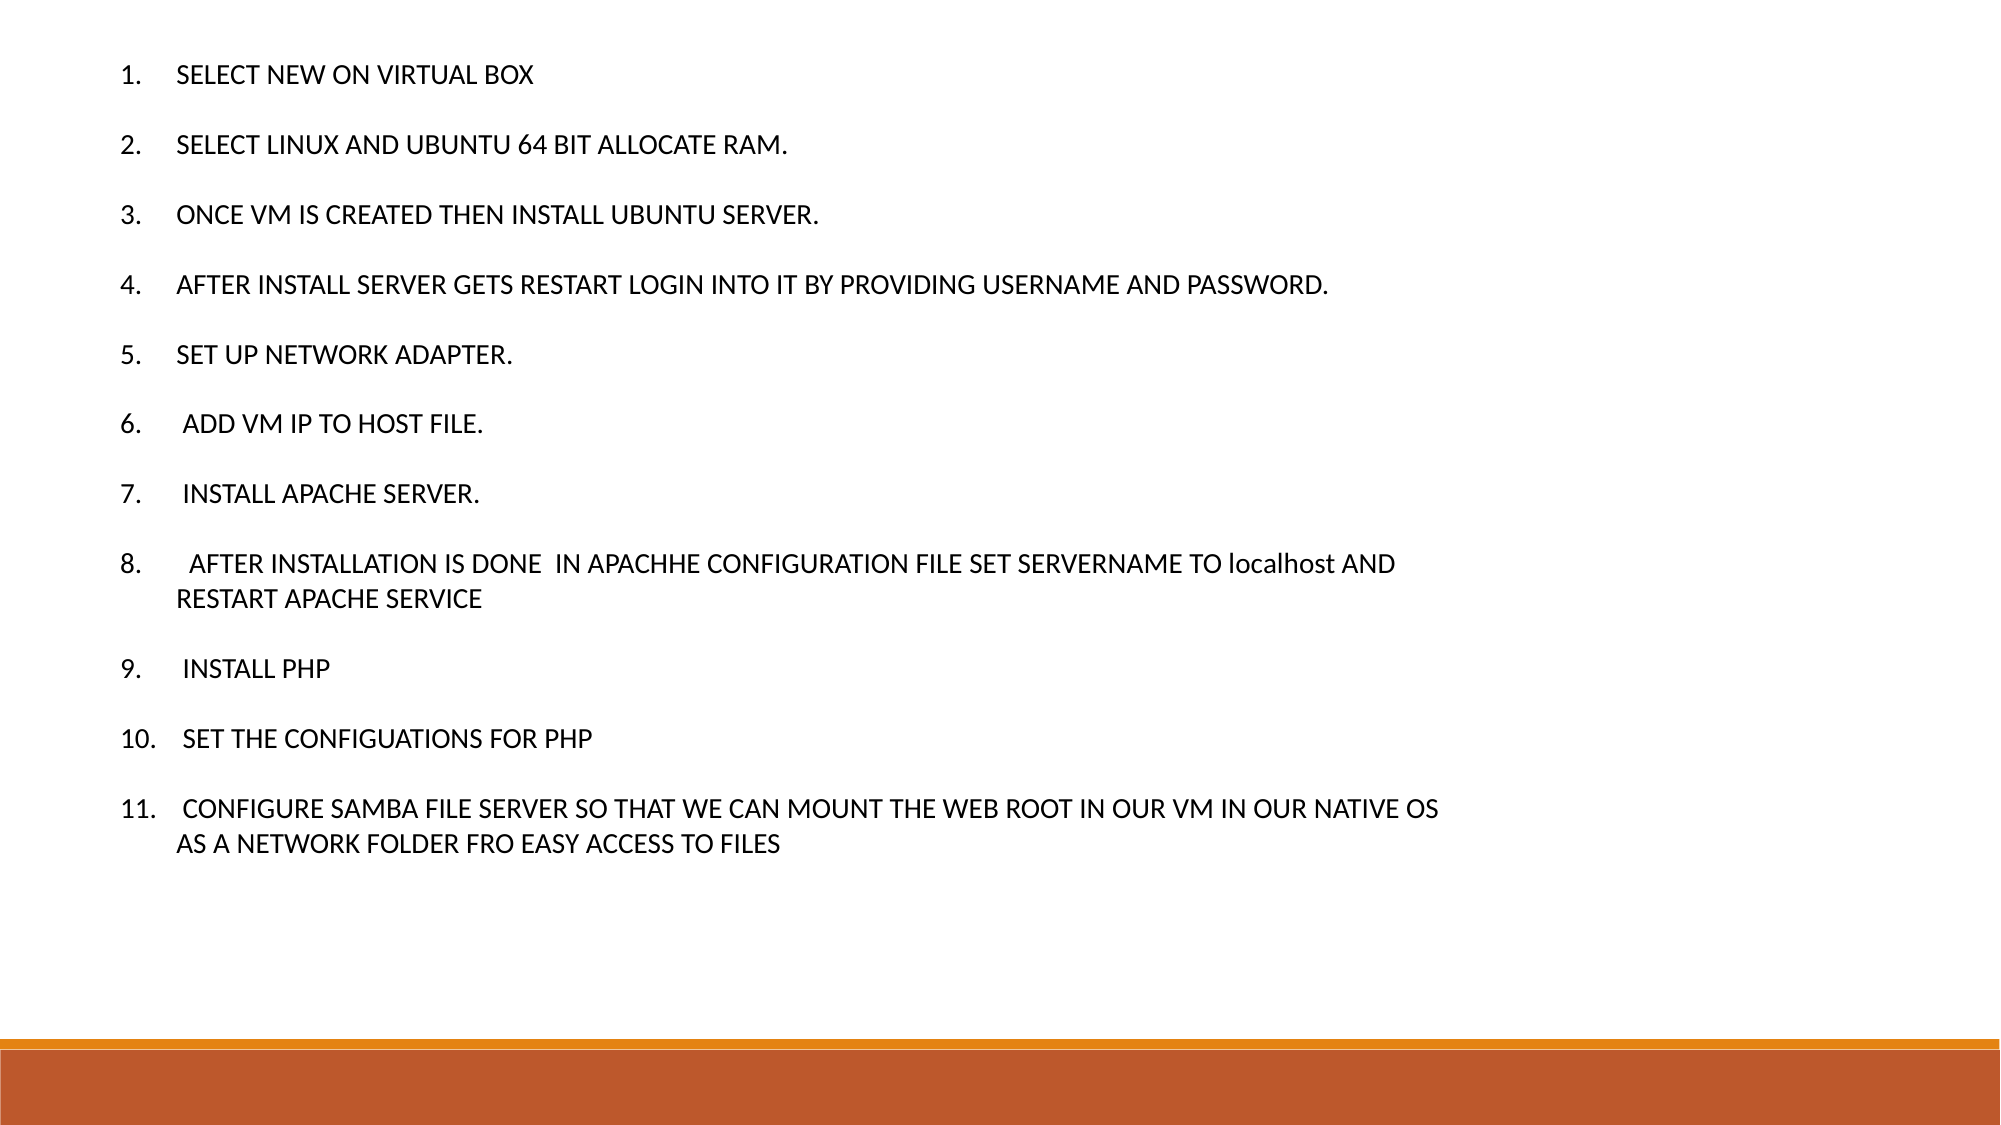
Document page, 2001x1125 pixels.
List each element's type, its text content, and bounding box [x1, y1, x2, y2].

text_box SELECT NEW ON VIRTUAL BOX SELECT LINUX AND UBUNTU 64 BIT ALLOCATE RAM. ONCE VM IS CREATED THEN INSTALL UBUNTU SERVER. AFTER INSTALL SERVER GETS RESTART LOGIN INTO IT BY PROVIDING USERNAME AND PASSWORD. SET UP NETWORK ADAPTER. ADD VM IP TO HOST FILE. INSTALL APACHE SERVER. AFTER INSTALLATION IS DONE IN APACHHE CONFIGURATION FILE SET SERVERNAME TO localhost AND RESTART APACHE SERVICE INSTALL PHP SET THE CONFIGUATIONS FOR PHP CONFIGURE SAMBA FILE SERVER SO THAT WE CAN MOUNT THE WEB ROOT IN OUR VM IN OUR NATIVE OS AS A NETWORK FOLDER FRO EASY ACCESS TO FILES [105, 47, 1464, 1125]
